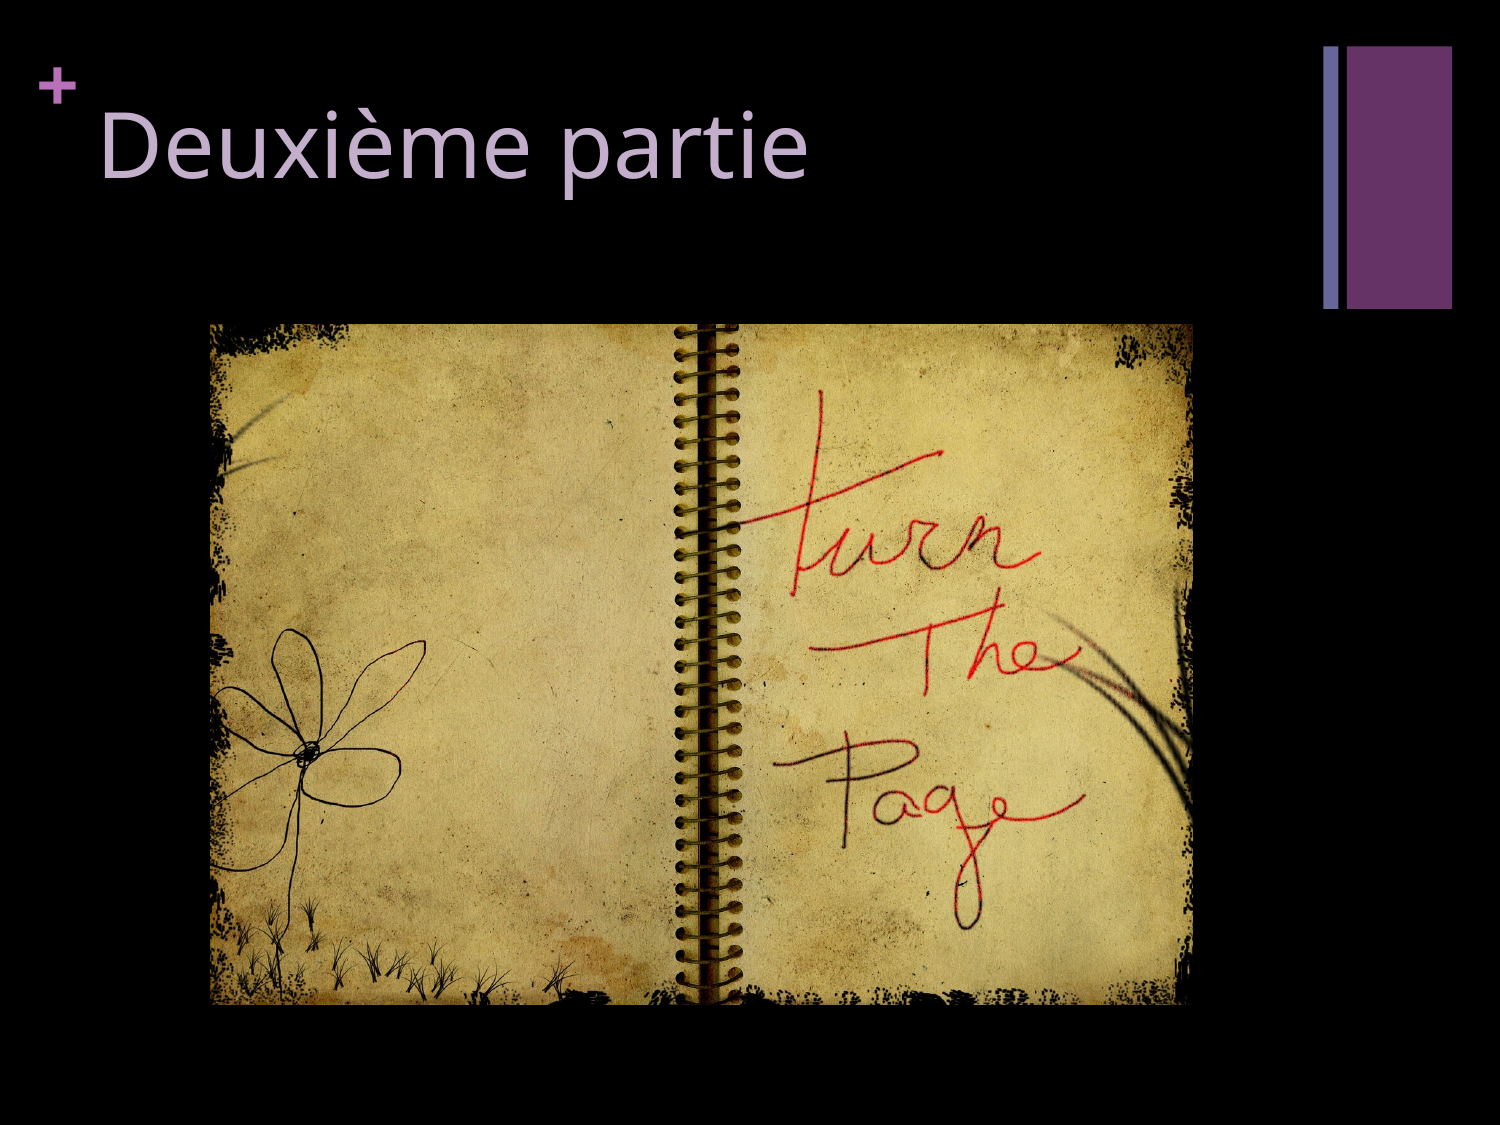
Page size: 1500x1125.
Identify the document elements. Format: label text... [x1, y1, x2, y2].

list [81, 324, 1322, 1006]
title Deuxième partie [81, 79, 1322, 263]
